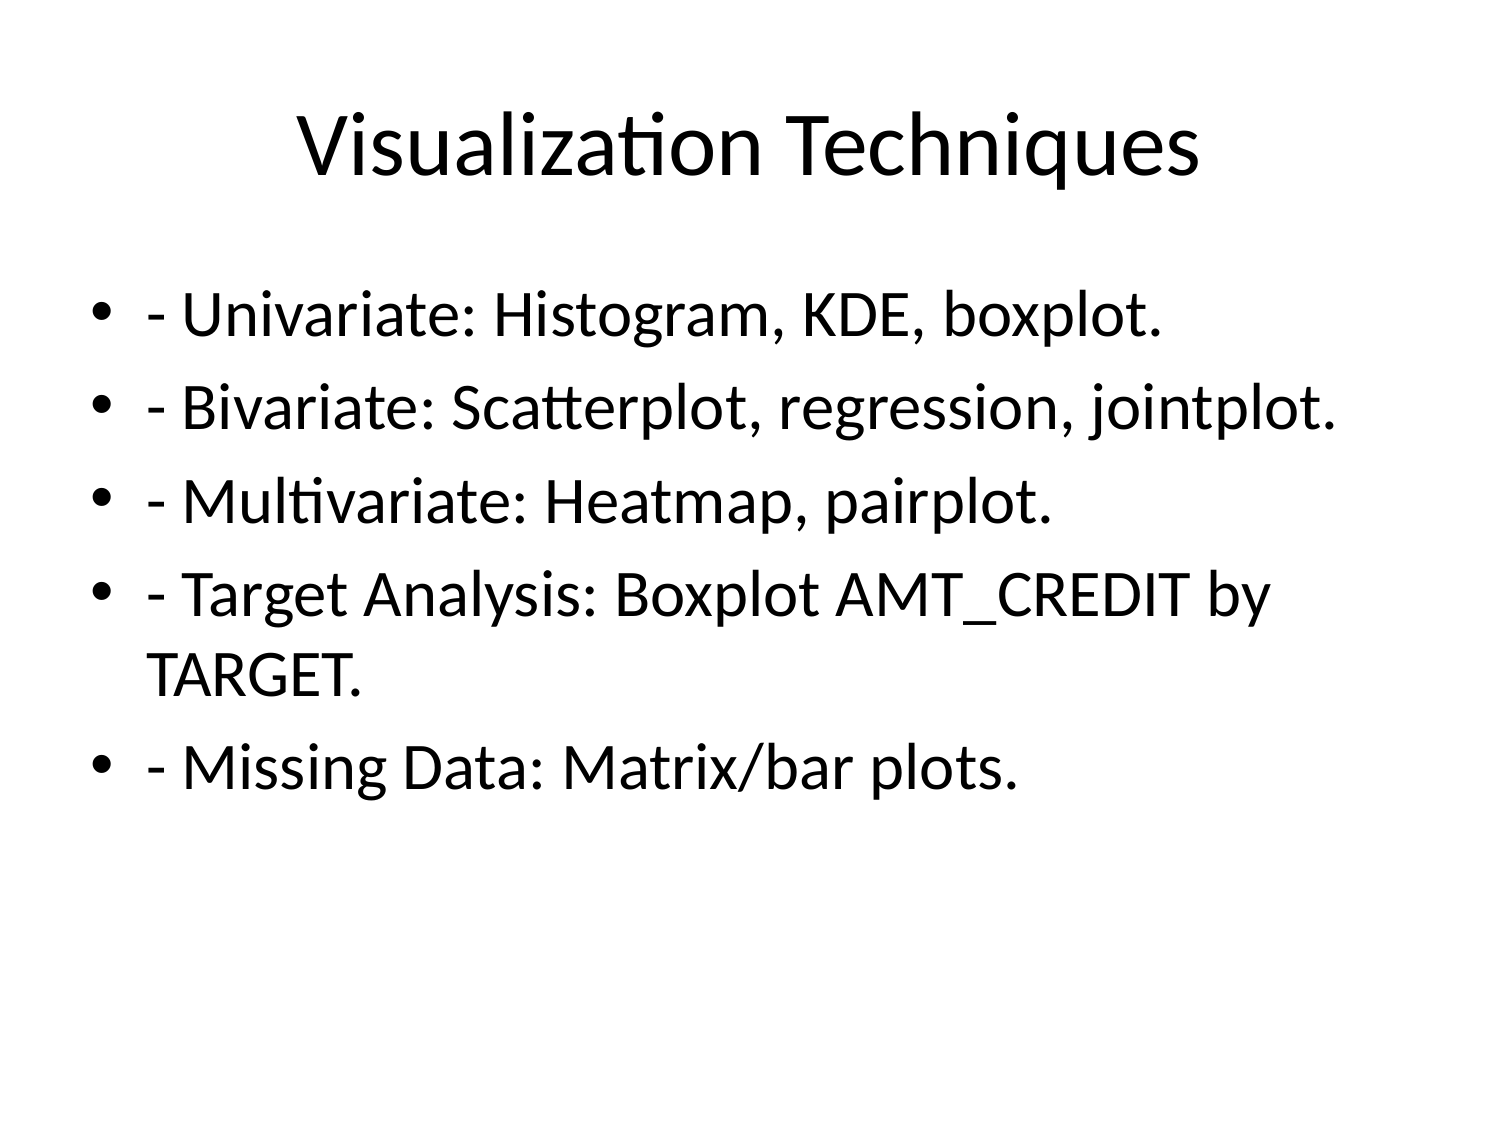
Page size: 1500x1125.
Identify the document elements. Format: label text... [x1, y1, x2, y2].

list - Univariate: Histogram, KDE, boxplot. - Bivariate: Scatterplot, regression, jointplot. - Multivariate: Heatmap, pairplot. - Target Analysis: Boxplot AMT_CREDIT by TARGET. - Missing Data: Matrix/bar plots. [75, 262, 1425, 1005]
title Visualization Techniques [75, 45, 1425, 233]
